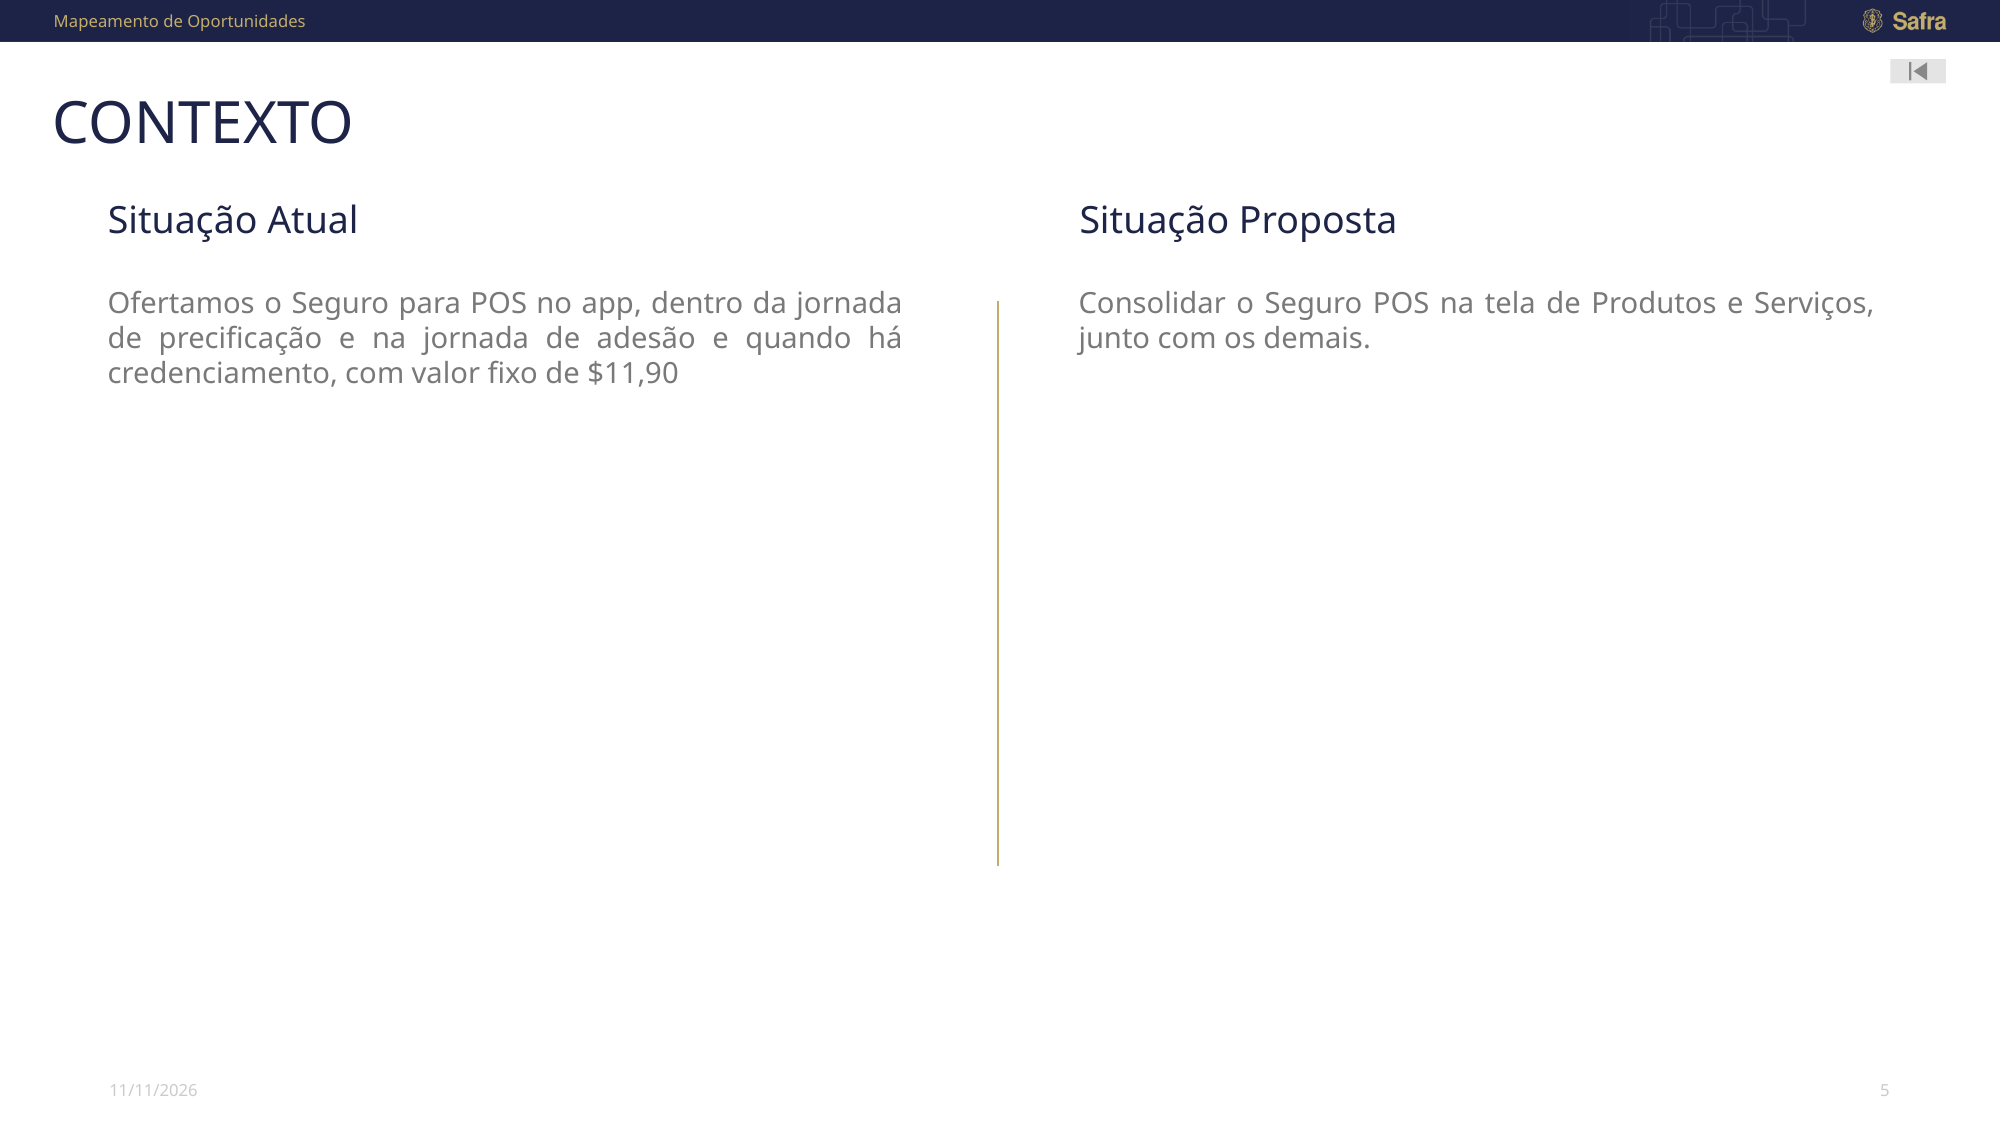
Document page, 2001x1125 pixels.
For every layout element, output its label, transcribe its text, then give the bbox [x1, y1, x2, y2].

text_box CONTEXTO [37, 78, 1567, 164]
text_box Consolidar o Seguro POS na tela de Produtos e Serviços, junto com os demais. [1063, 277, 1890, 363]
text_box Situação Atual [92, 192, 821, 244]
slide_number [94, 1061, 545, 1122]
picture [0, 0, 2000, 42]
text_box Situação Proposta [1064, 192, 1792, 244]
text_box Ofertamos o Seguro para POS no app, dentro da jornada de precificação e na jornada de adesão e quando há credenciamento, com valor fixo de $11,90 [92, 277, 919, 397]
slide_number 5 [1566, 1061, 1905, 1122]
text_box [1889, 58, 1947, 84]
text_box Mapeamento de Oportunidades [38, 3, 1878, 38]
